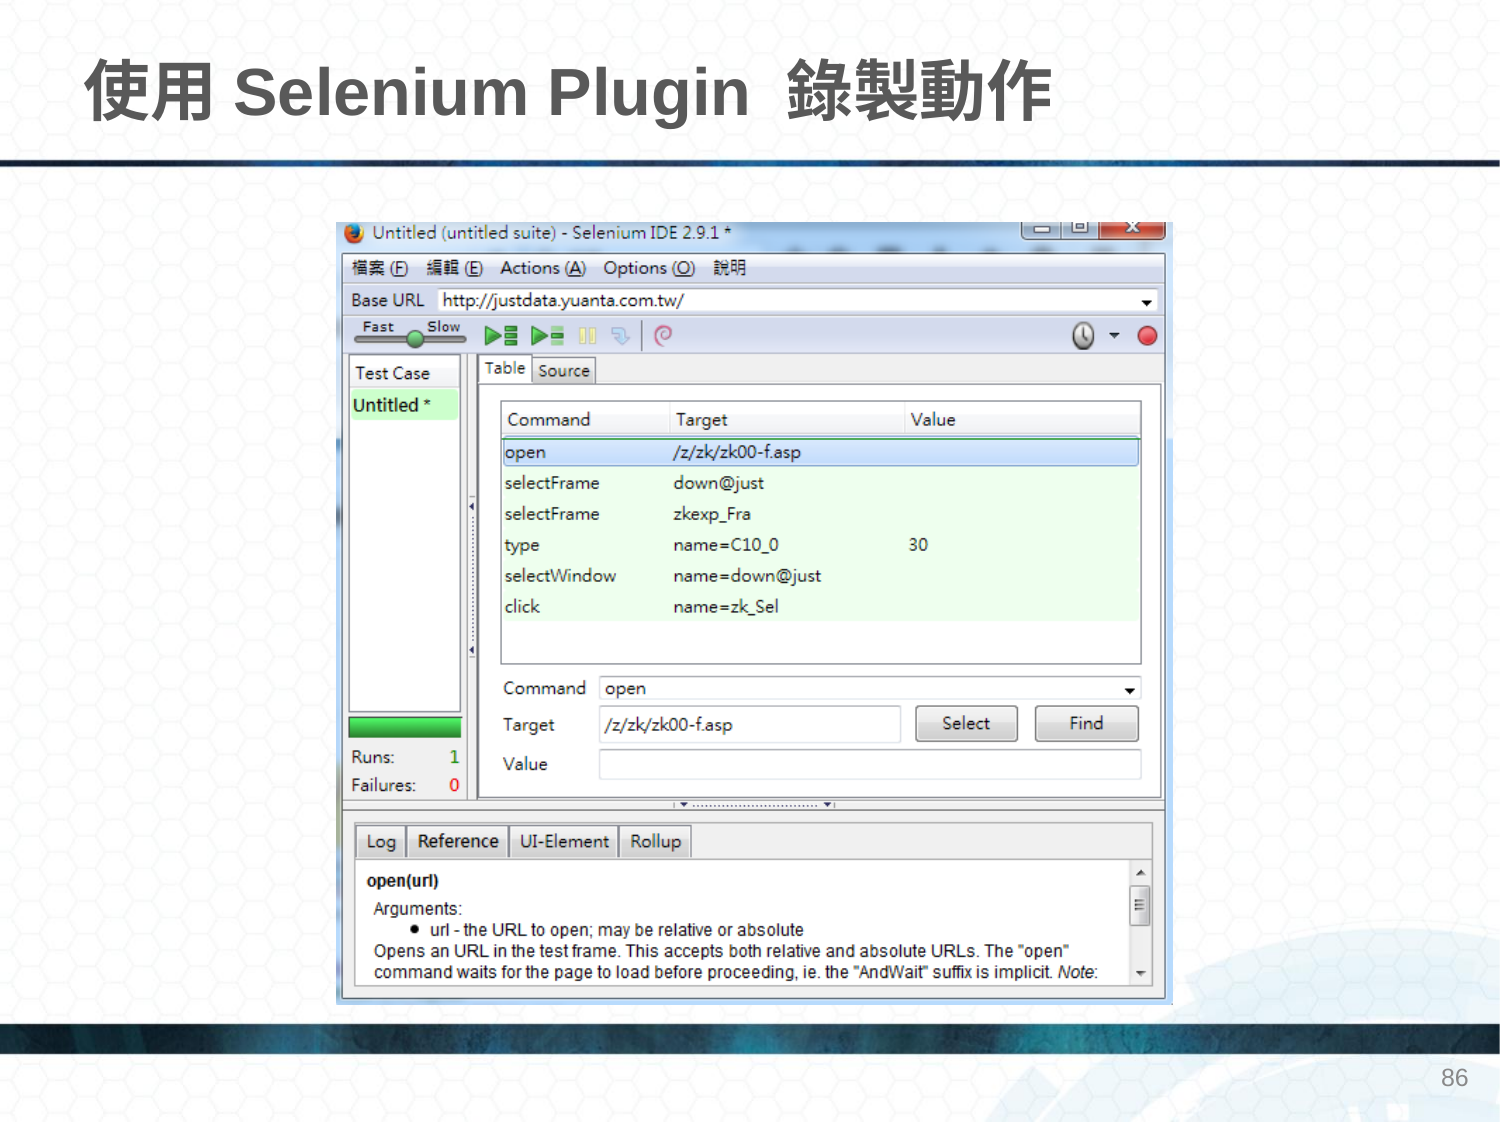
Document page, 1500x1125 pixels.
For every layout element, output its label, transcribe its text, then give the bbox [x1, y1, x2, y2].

title 使用Selenium Plugin 錄製動作 [69, 42, 1419, 135]
slide_number 86 [1134, 1046, 1485, 1107]
picture [0, 0, 1500, 1122]
